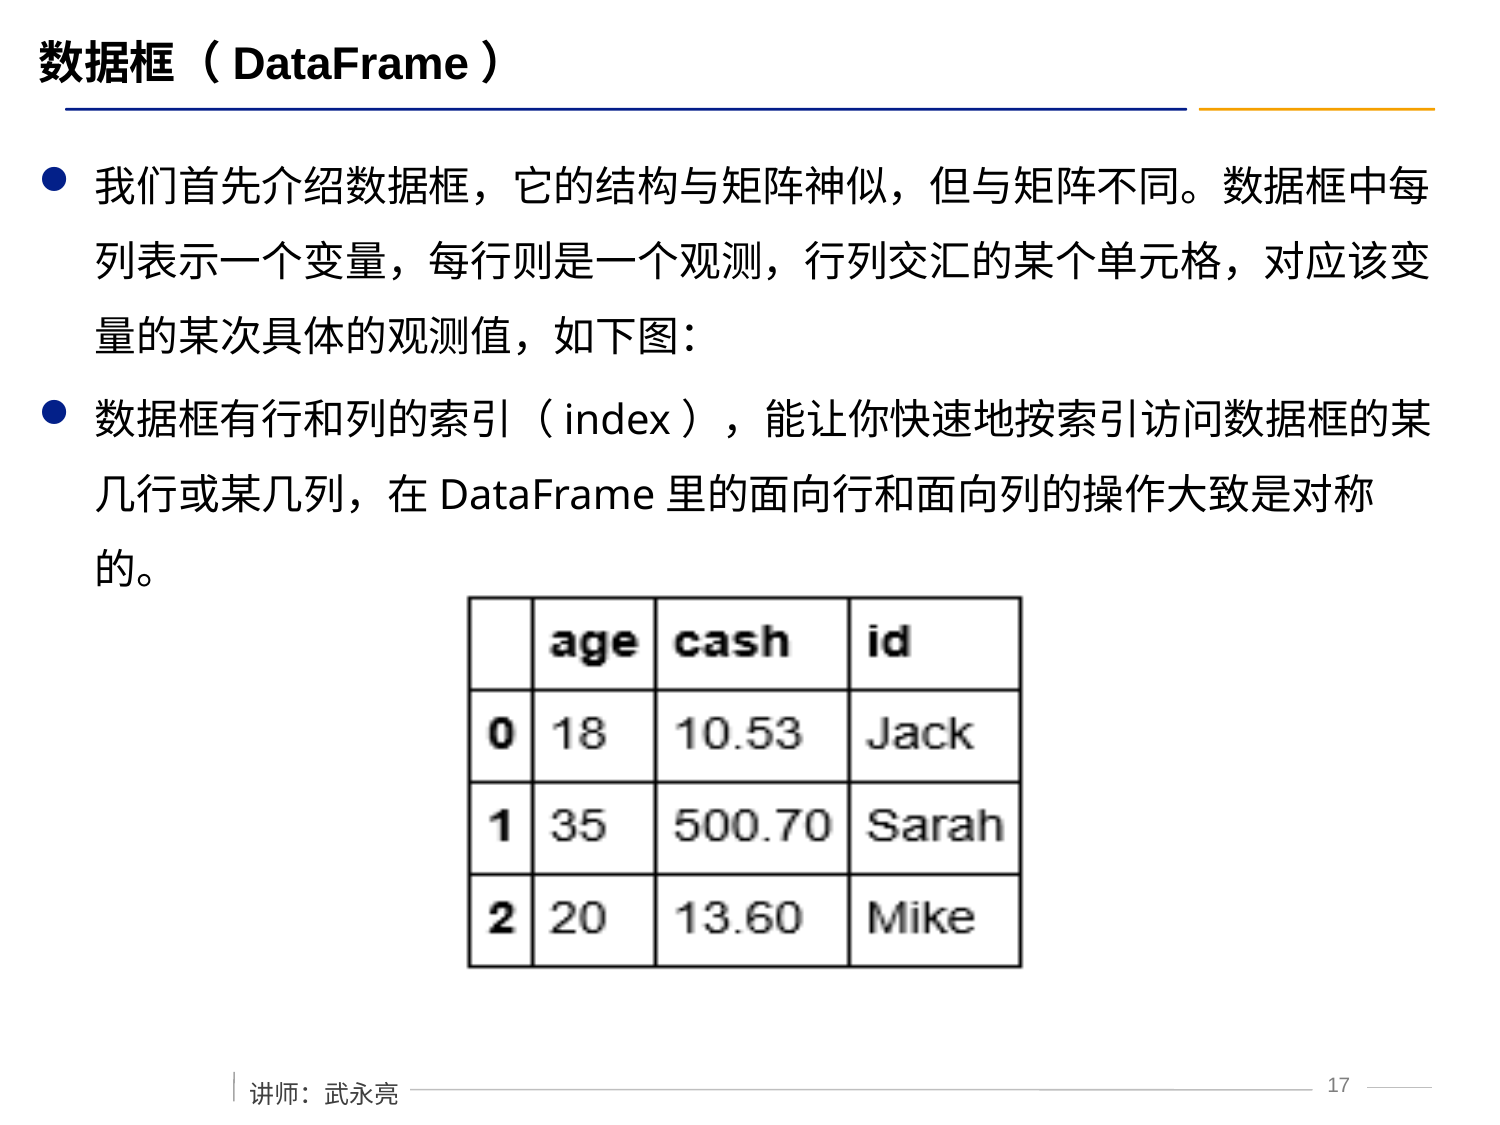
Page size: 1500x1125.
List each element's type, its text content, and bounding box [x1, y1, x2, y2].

title 数据框（DataFrame） [23, 25, 1388, 97]
list 我们首先介绍数据框，它的结构与矩阵神似，但与矩阵不同。数据框中每列表示一个变量，每行则是一个观测，行列交汇的某个单元格，对应该变量的某次具体的观测值，如下图： 数据框有行和列的索引（index），能让你快速地按索引访问数据框的某几行或某几列，在DataFrame里的面向行和面向列的操作大致是对称的。 [23, 127, 1459, 338]
picture [454, 591, 1046, 983]
